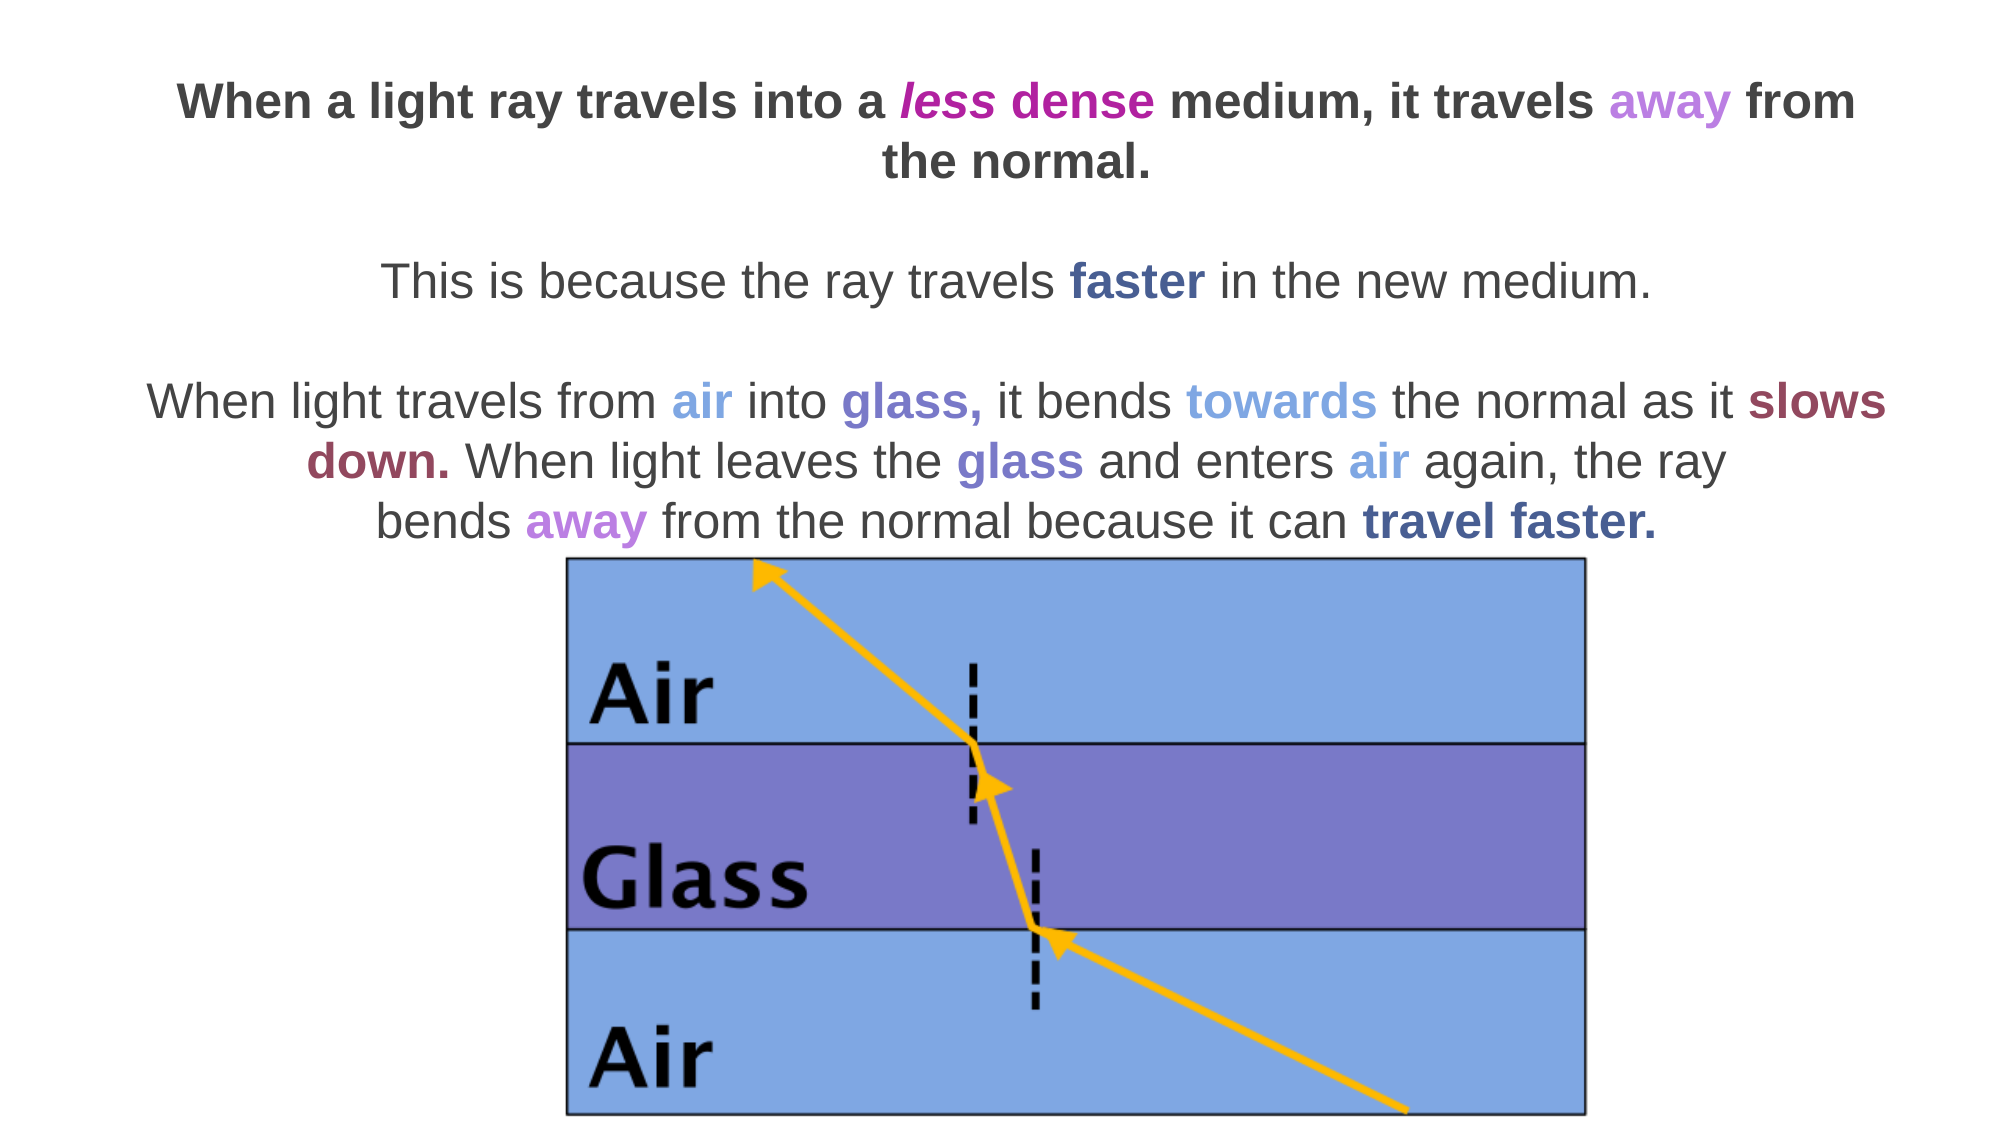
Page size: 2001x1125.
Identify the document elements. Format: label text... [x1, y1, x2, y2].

text_box When a light ray travels into a less dense medium, it travels away from the normal. This is because the ray travels faster in the new medium. When light travels from air into glass, it bends towards the normal as it slows down. When light leaves the glass and enters air again, the ray bends away from the normal because it can travel faster. [127, 60, 1907, 556]
picture [527, 514, 1622, 1125]
